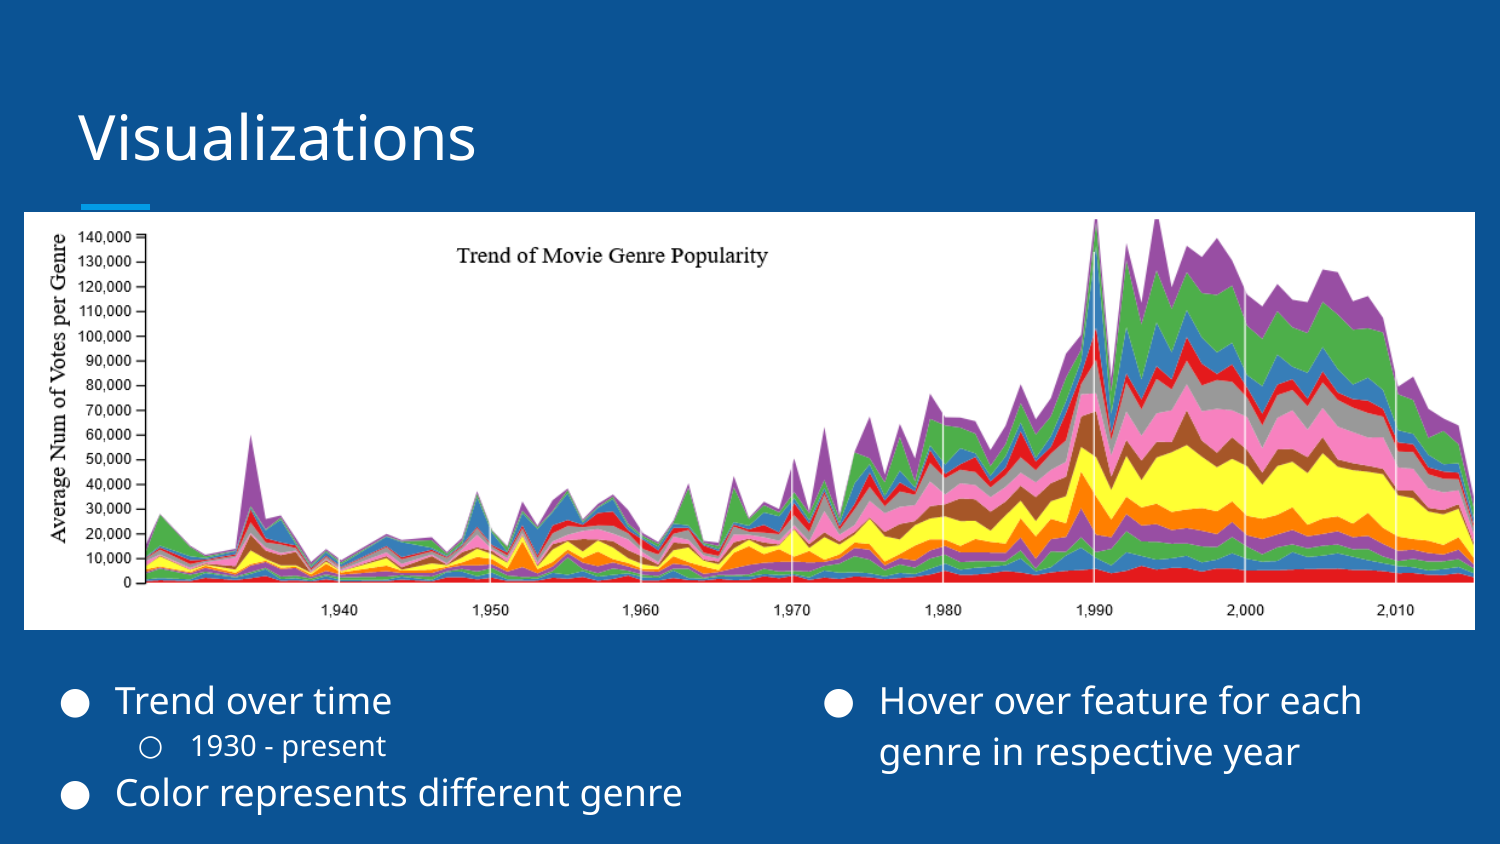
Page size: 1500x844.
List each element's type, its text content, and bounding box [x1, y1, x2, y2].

list Trend over time 1930 - present Color represents different genre [24, 654, 712, 812]
picture [24, 212, 1476, 631]
list Hover over feature for each genre in respective year [788, 654, 1475, 812]
title Visualizations [63, 75, 1437, 188]
